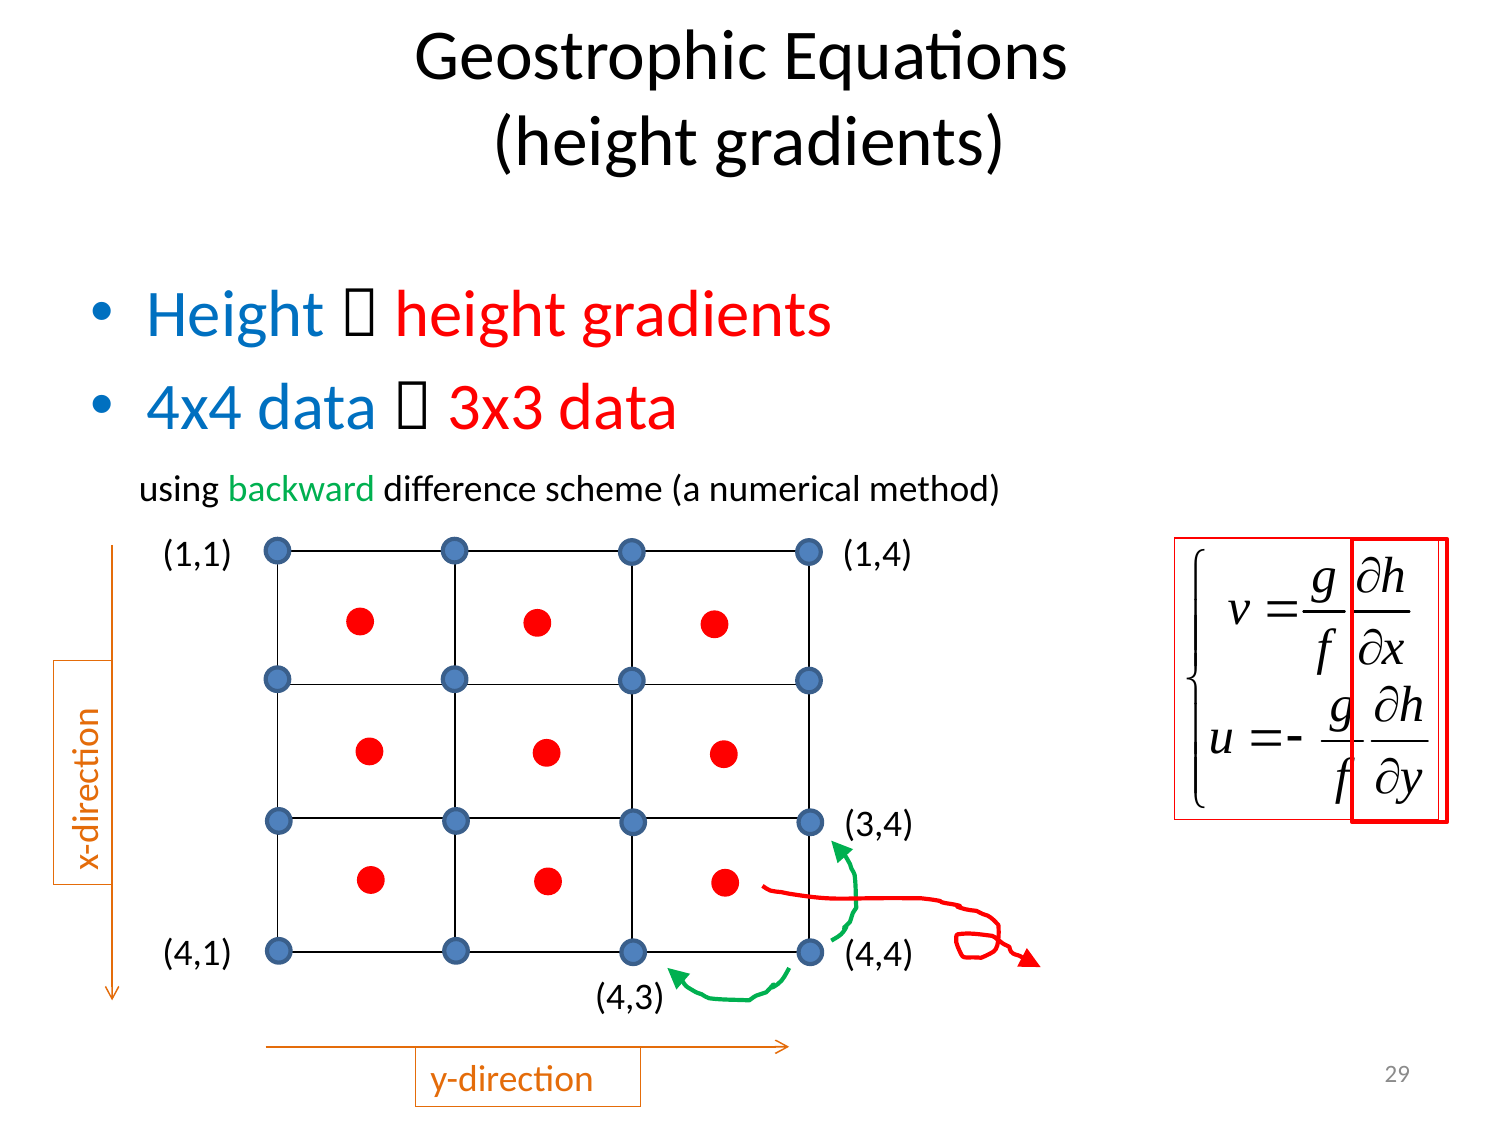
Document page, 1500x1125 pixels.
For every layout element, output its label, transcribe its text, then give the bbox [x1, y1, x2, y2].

text_box [442, 807, 470, 835]
text_box (1,1) [147, 521, 254, 582]
text_box [346, 607, 375, 636]
text_box [440, 665, 469, 694]
table_cell [278, 685, 454, 817]
text_box [264, 936, 293, 965]
table_cell [278, 819, 454, 951]
text_box (4,3) [580, 964, 687, 1025]
table_cell [456, 685, 631, 817]
text_box [796, 938, 825, 967]
table_header [633, 552, 808, 684]
text_box (4,1) [147, 920, 254, 981]
text_box [795, 666, 823, 695]
text_box [796, 808, 825, 837]
text_box (1,4) [827, 521, 934, 582]
text_box (4,4) [829, 921, 936, 982]
text_box [619, 808, 648, 837]
text_box [617, 666, 646, 695]
text_box (3,4) [829, 792, 936, 852]
text_box y-direction [415, 1056, 641, 1107]
table_header [278, 552, 454, 684]
text_box [761, 884, 1041, 968]
table_cell [633, 819, 808, 951]
table_cell [456, 819, 631, 951]
title Geostrophic Equations (height gradients) [0, 0, 1500, 188]
text_box [831, 840, 858, 896]
text_box [523, 608, 552, 637]
text_box [1435, 537, 1449, 824]
text_box [534, 867, 562, 896]
slide_number 29 [1074, 1042, 1425, 1103]
text_box [263, 665, 292, 694]
text_box [442, 936, 470, 965]
text_box [617, 538, 646, 566]
text_box [264, 807, 293, 835]
table_cell [633, 685, 808, 817]
text_box [667, 966, 792, 1003]
text_box [356, 866, 385, 894]
text_box using backward difference scheme (a numerical method) [124, 456, 1017, 516]
list Height  height gradients 4x4 data  3x3 data [75, 262, 1425, 1005]
text_box [830, 907, 855, 943]
text_box [619, 938, 648, 964]
table_header [456, 552, 631, 684]
text_box x-direction [53, 660, 107, 885]
text_box [795, 538, 823, 566]
text_box [263, 536, 292, 565]
text_box [355, 737, 384, 766]
text_box [440, 536, 469, 565]
text_box [711, 868, 740, 897]
text_box [700, 610, 729, 639]
text_box [709, 740, 738, 769]
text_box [1174, 538, 1438, 819]
text_box [532, 738, 561, 767]
